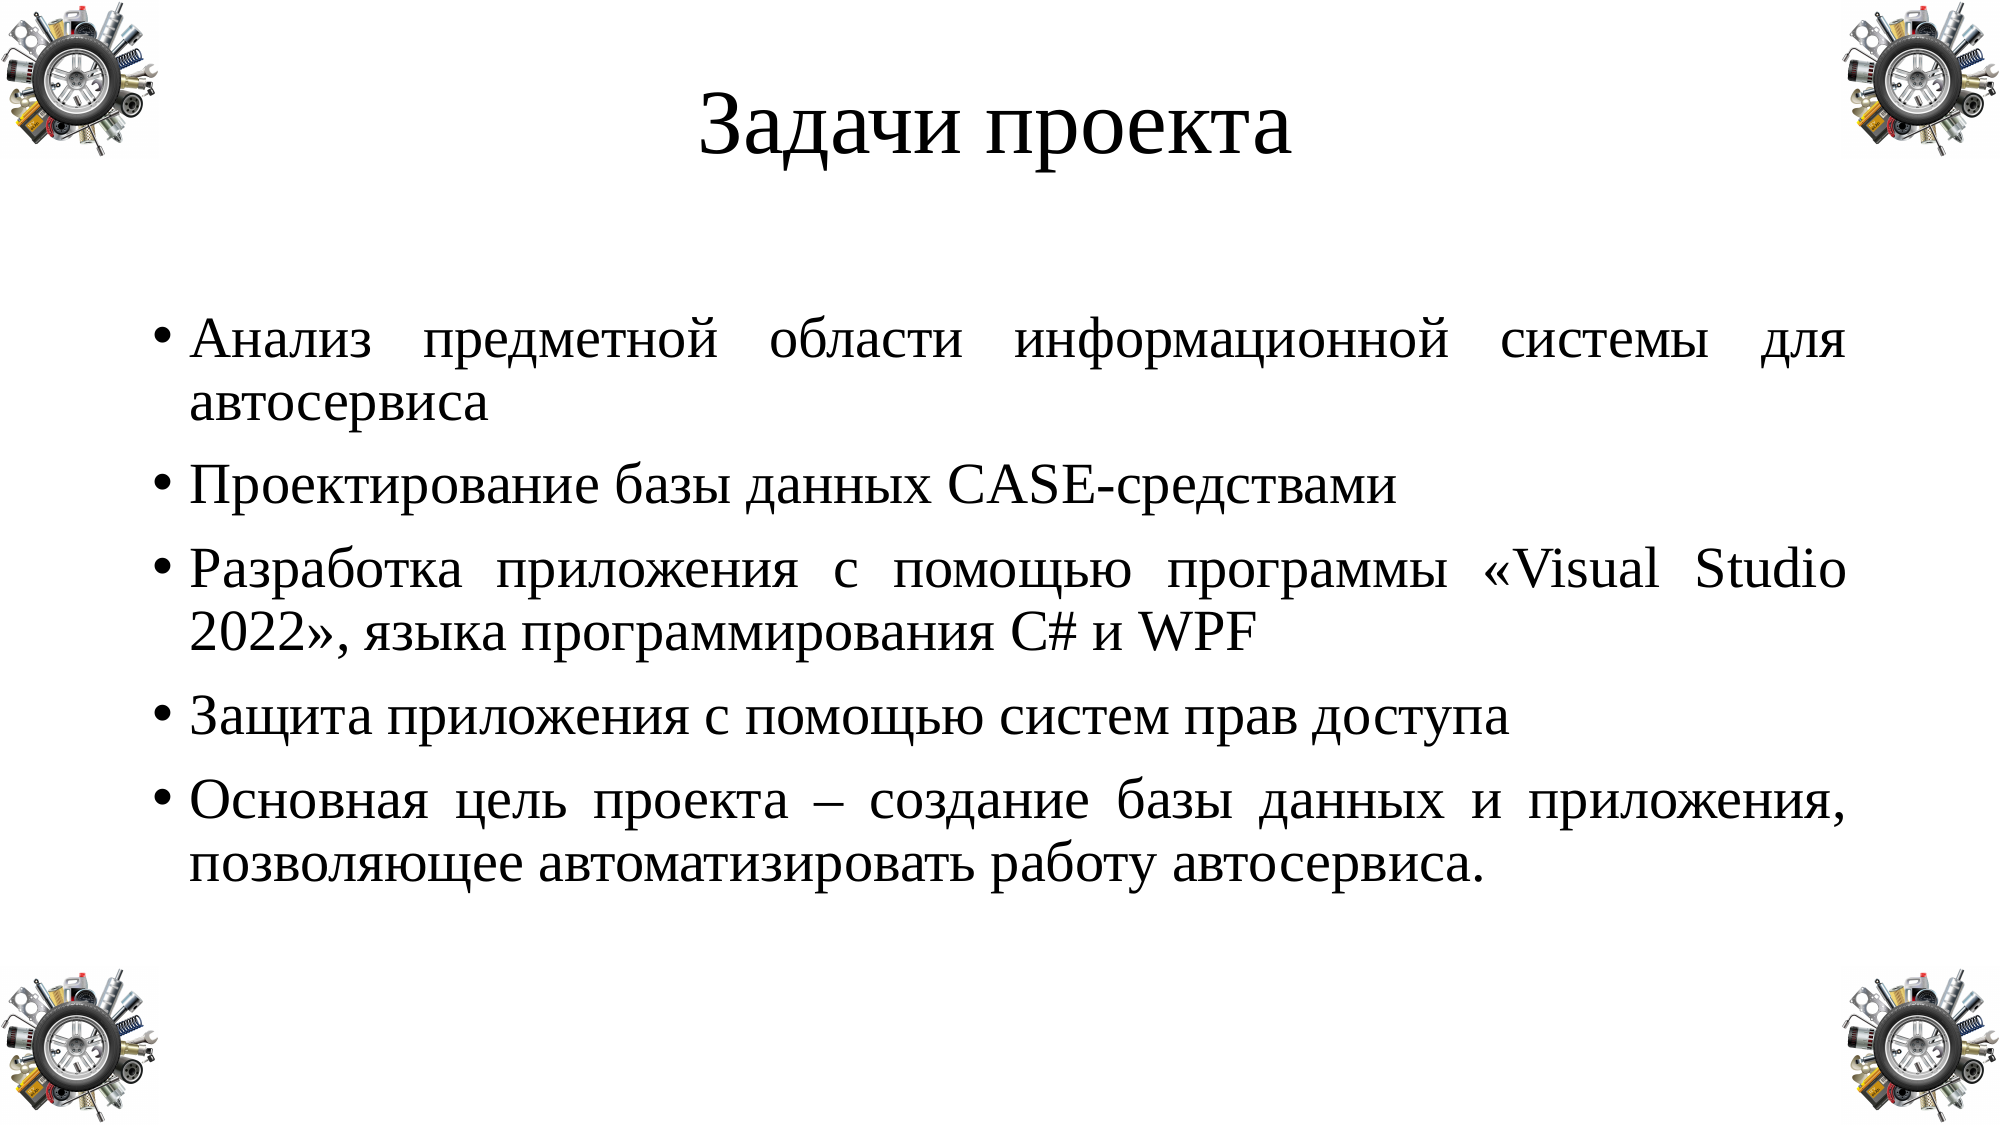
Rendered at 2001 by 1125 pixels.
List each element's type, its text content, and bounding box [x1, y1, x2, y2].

picture [0, 0, 159, 159]
picture [0, 966, 159, 1125]
list Анализ предметной области информационной системы для автосервиса Проектирование базы данных CASE-средствами Разработка приложения с помощью программы «Visual Studio 2022», языка программирования C# и WPF Защита приложения с помощью систем прав доступа Основная цель проекта – создание базы данных и приложения, позволяющее автоматизировать работу автосервиса. [137, 299, 1863, 1014]
picture [1841, 966, 2000, 1125]
picture [1841, 0, 2000, 159]
title Задачи проекта [158, 21, 1833, 227]
